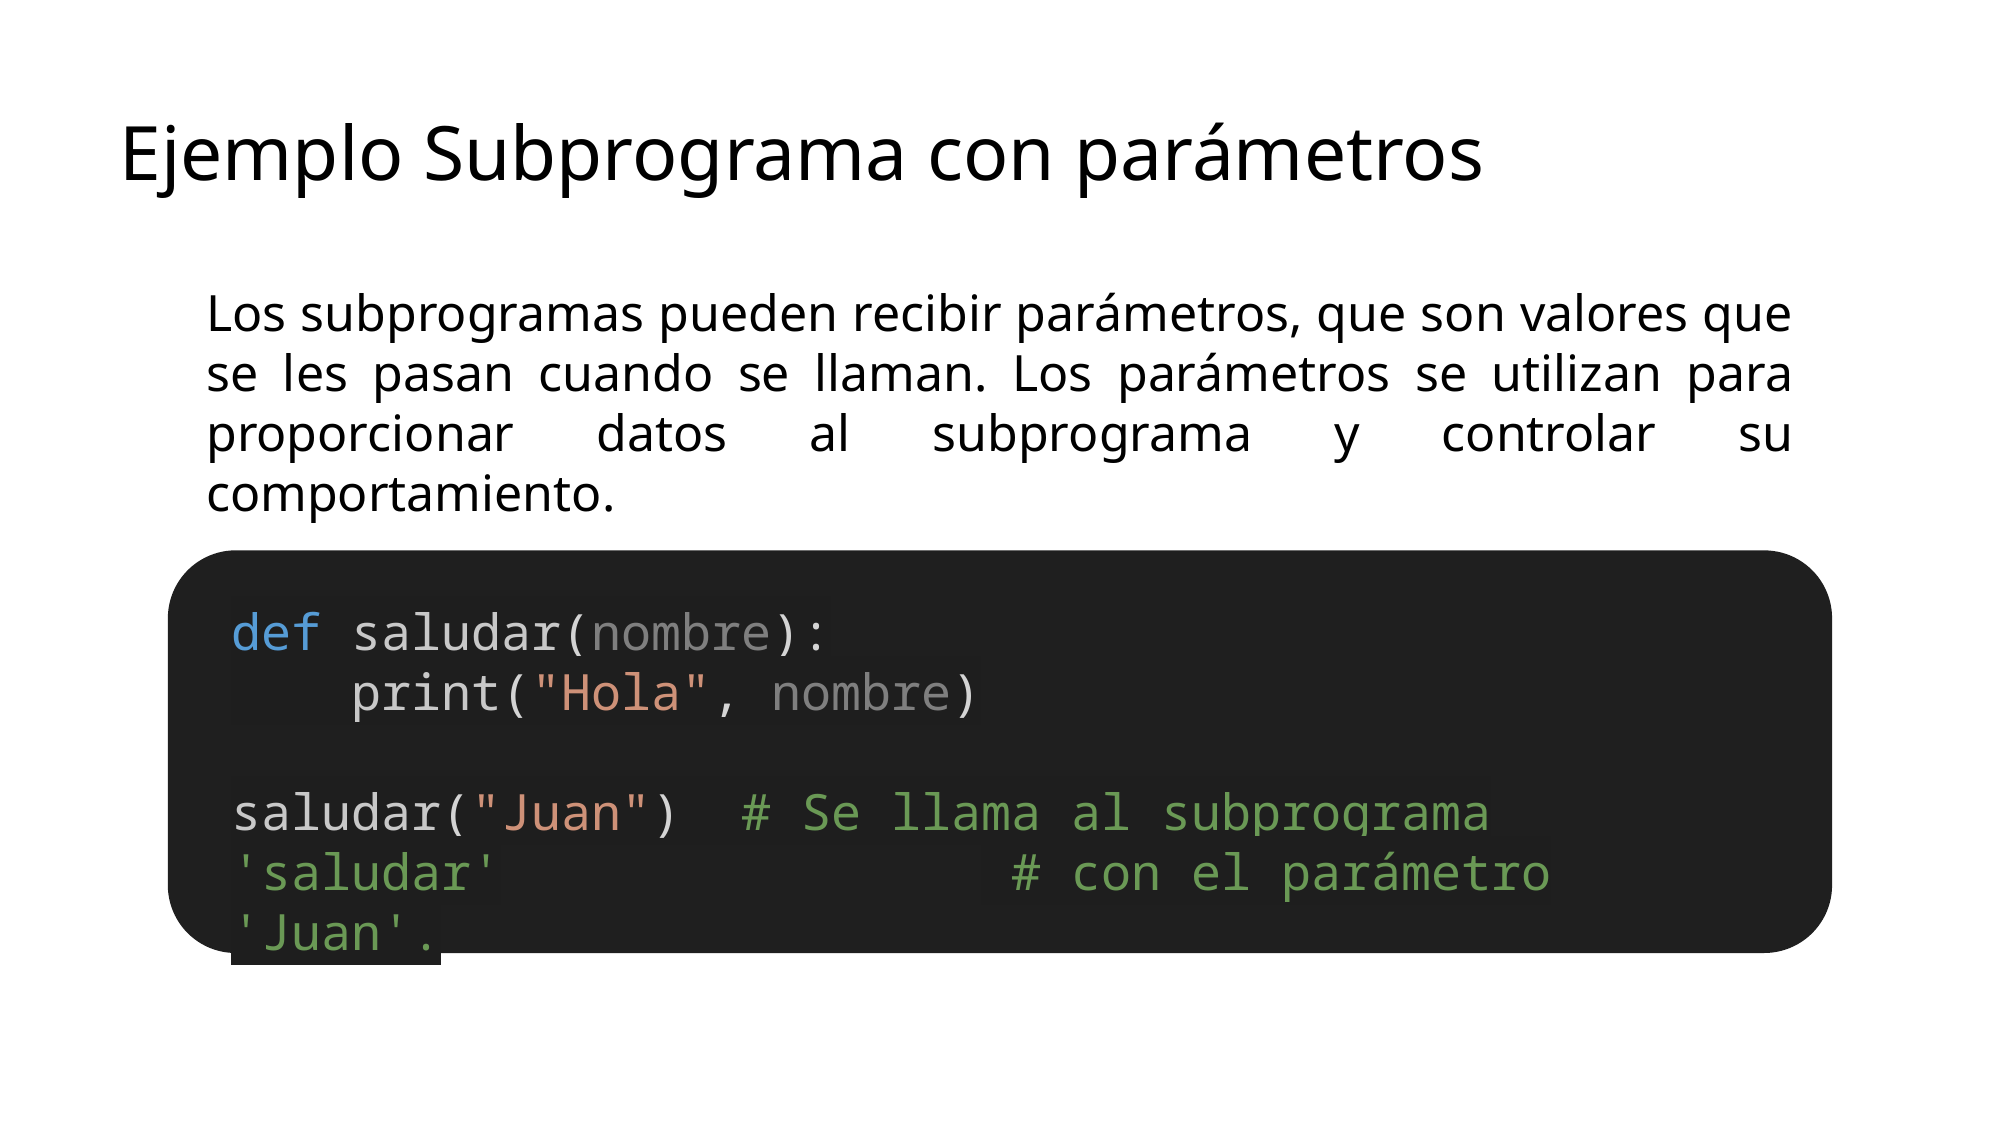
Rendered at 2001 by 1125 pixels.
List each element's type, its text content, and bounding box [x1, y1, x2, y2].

text_box Los subprogramas pueden recibir parámetros, que son valores que se les pasan cuando se llaman. Los parámetros se utilizan para proporcionar datos al subprograma y controlar su comportamiento. [191, 274, 1809, 530]
text_box Ejemplo Subprograma con parámetros [104, 98, 1722, 204]
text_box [168, 551, 1832, 952]
